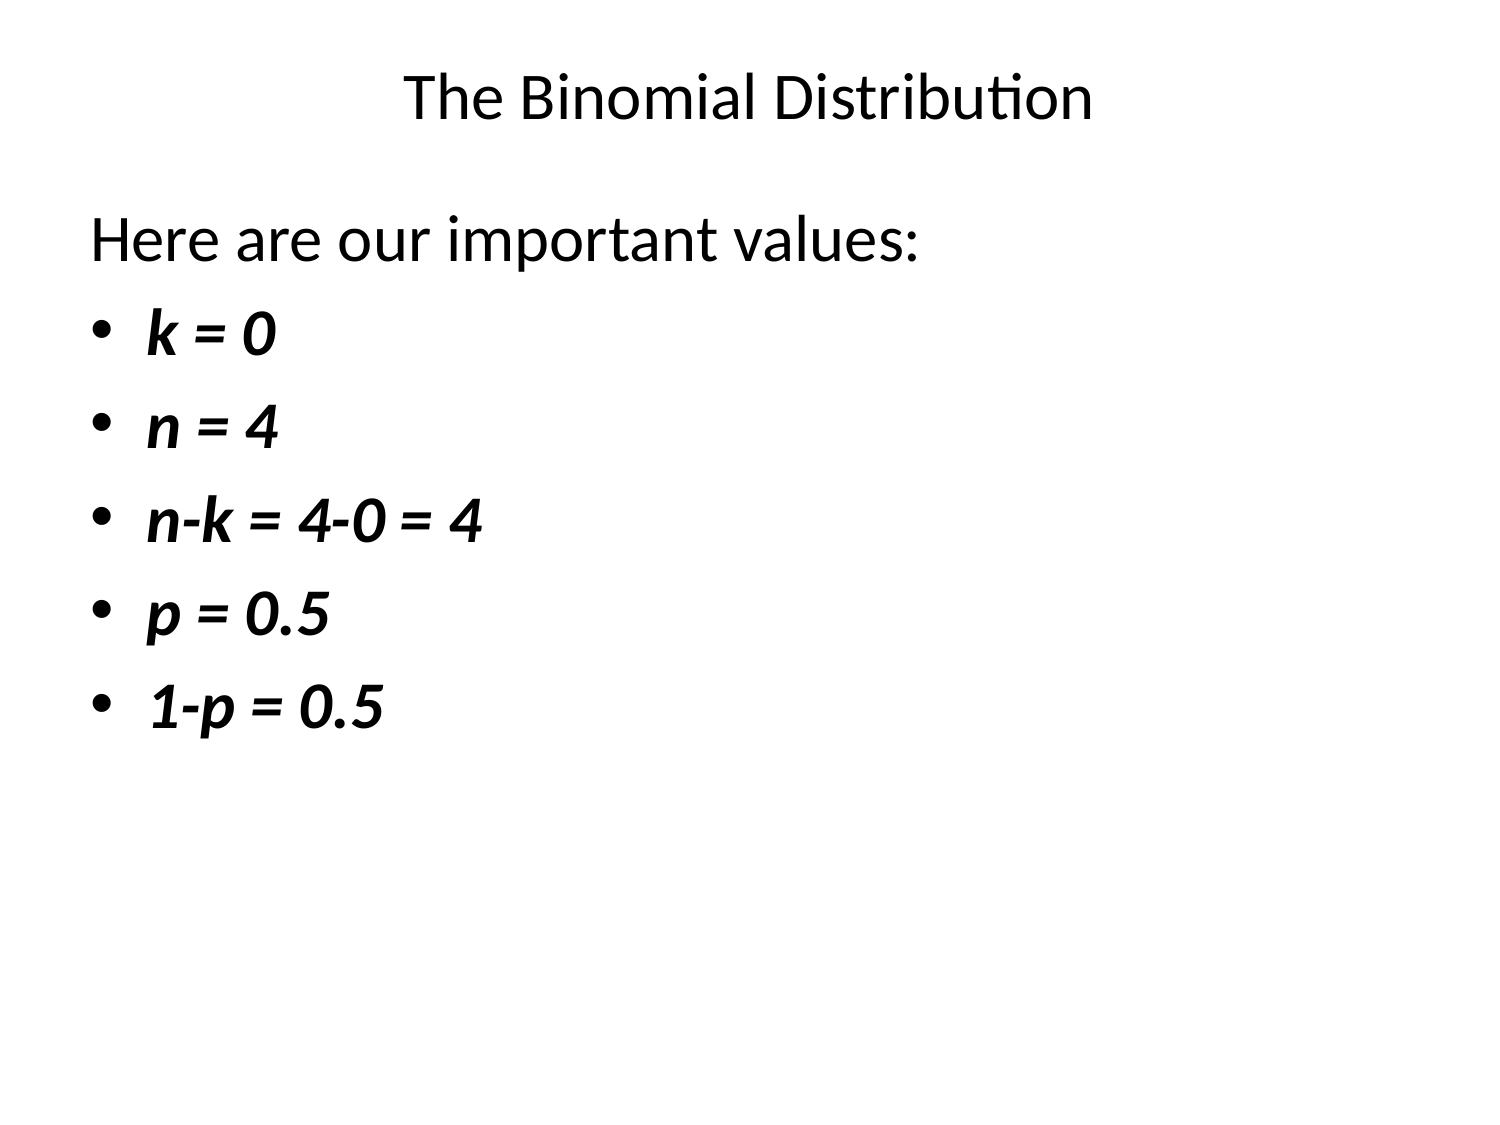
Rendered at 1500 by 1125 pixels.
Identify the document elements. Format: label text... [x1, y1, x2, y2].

title The Binomial Distribution [75, 45, 1425, 141]
list Here are our important values: k = 0 n = 4 n-k = 4-0 = 4 p = 0.5 1-p = 0.5 [75, 187, 1425, 1005]
